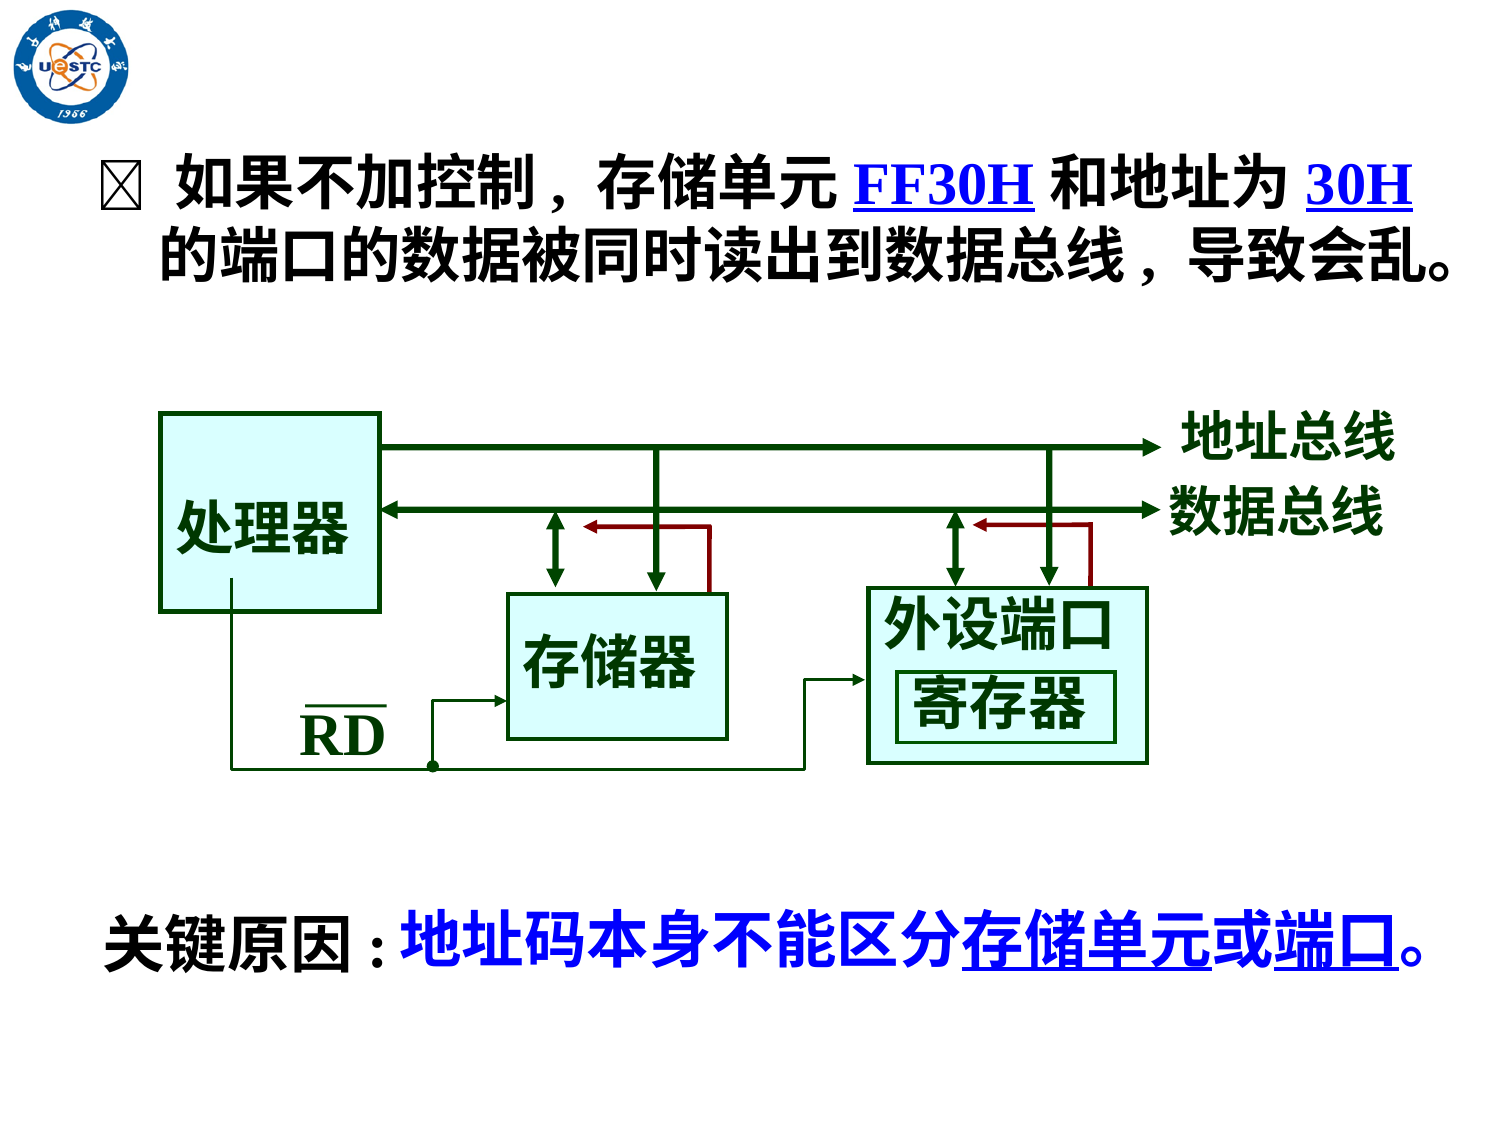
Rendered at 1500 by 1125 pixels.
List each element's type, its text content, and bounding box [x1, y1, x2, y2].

text_box 地址码本身不能区分存储单元或端口。 [384, 892, 1489, 983]
text_box  如果不加控制, 存储单元FF30H和地址为30H的端口的数据被同时读出到数据总线, 导致会乱。 [81, 137, 1450, 297]
text_box 关键原因: [87, 897, 411, 988]
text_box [160, 394, 1449, 776]
picture [6, 8, 136, 126]
